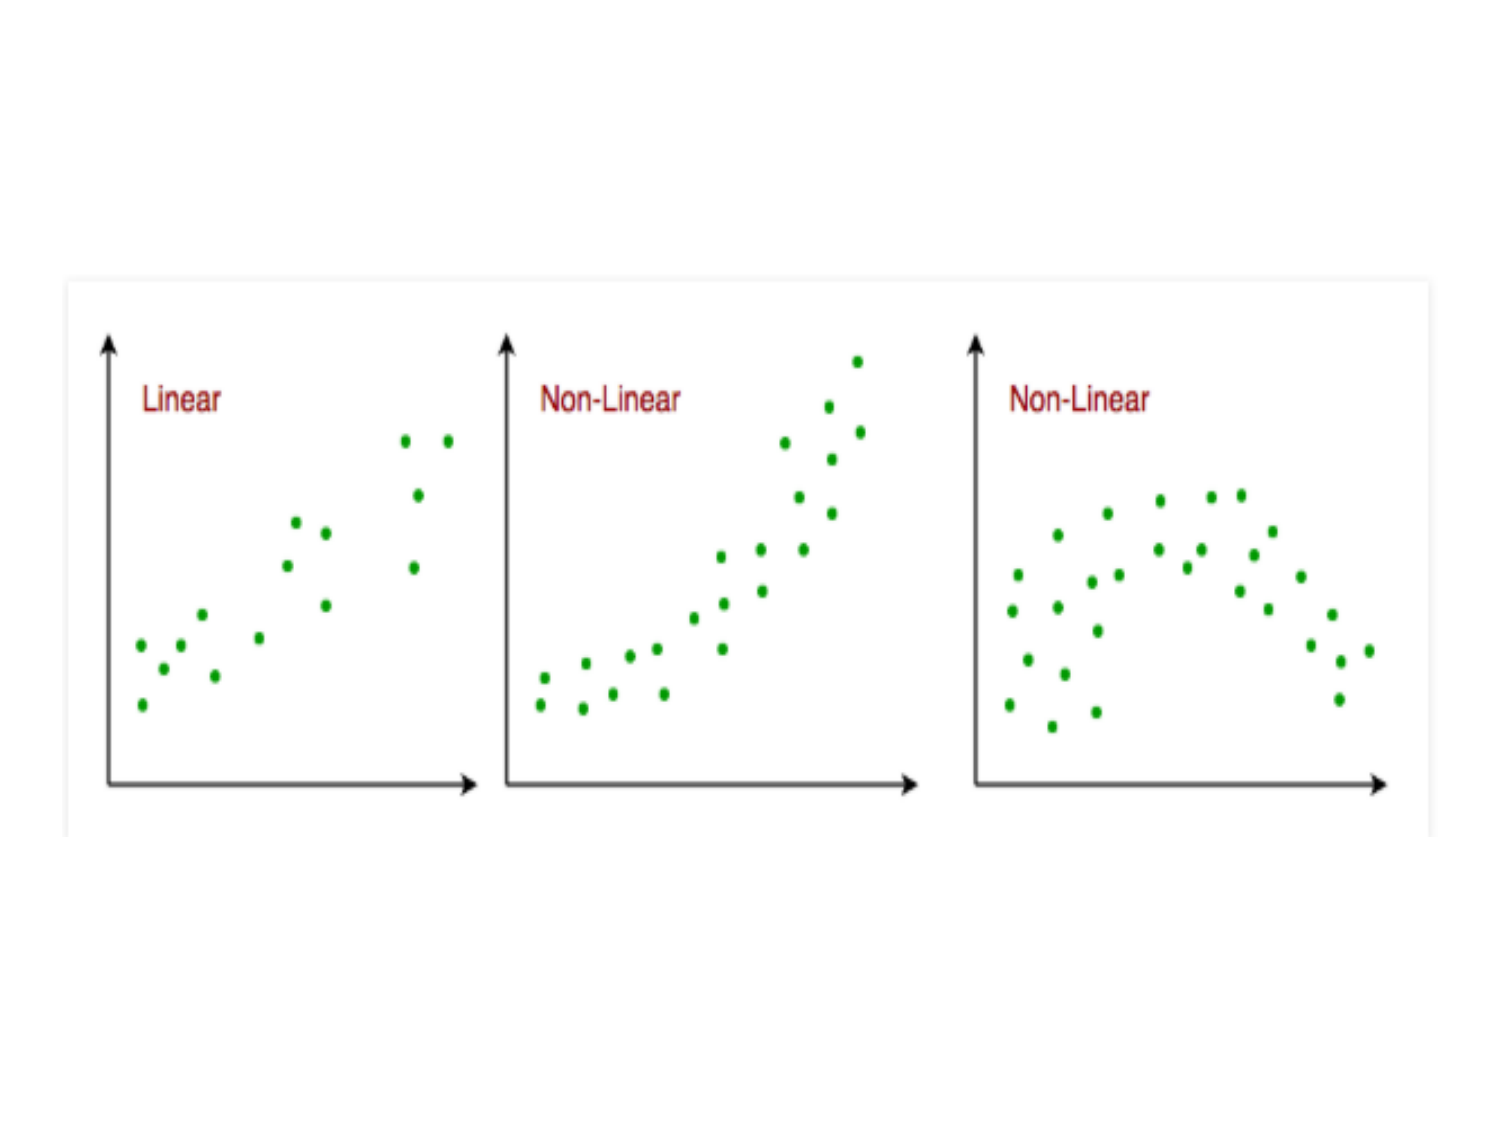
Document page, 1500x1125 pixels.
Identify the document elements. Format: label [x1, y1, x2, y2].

list [62, 274, 1438, 838]
